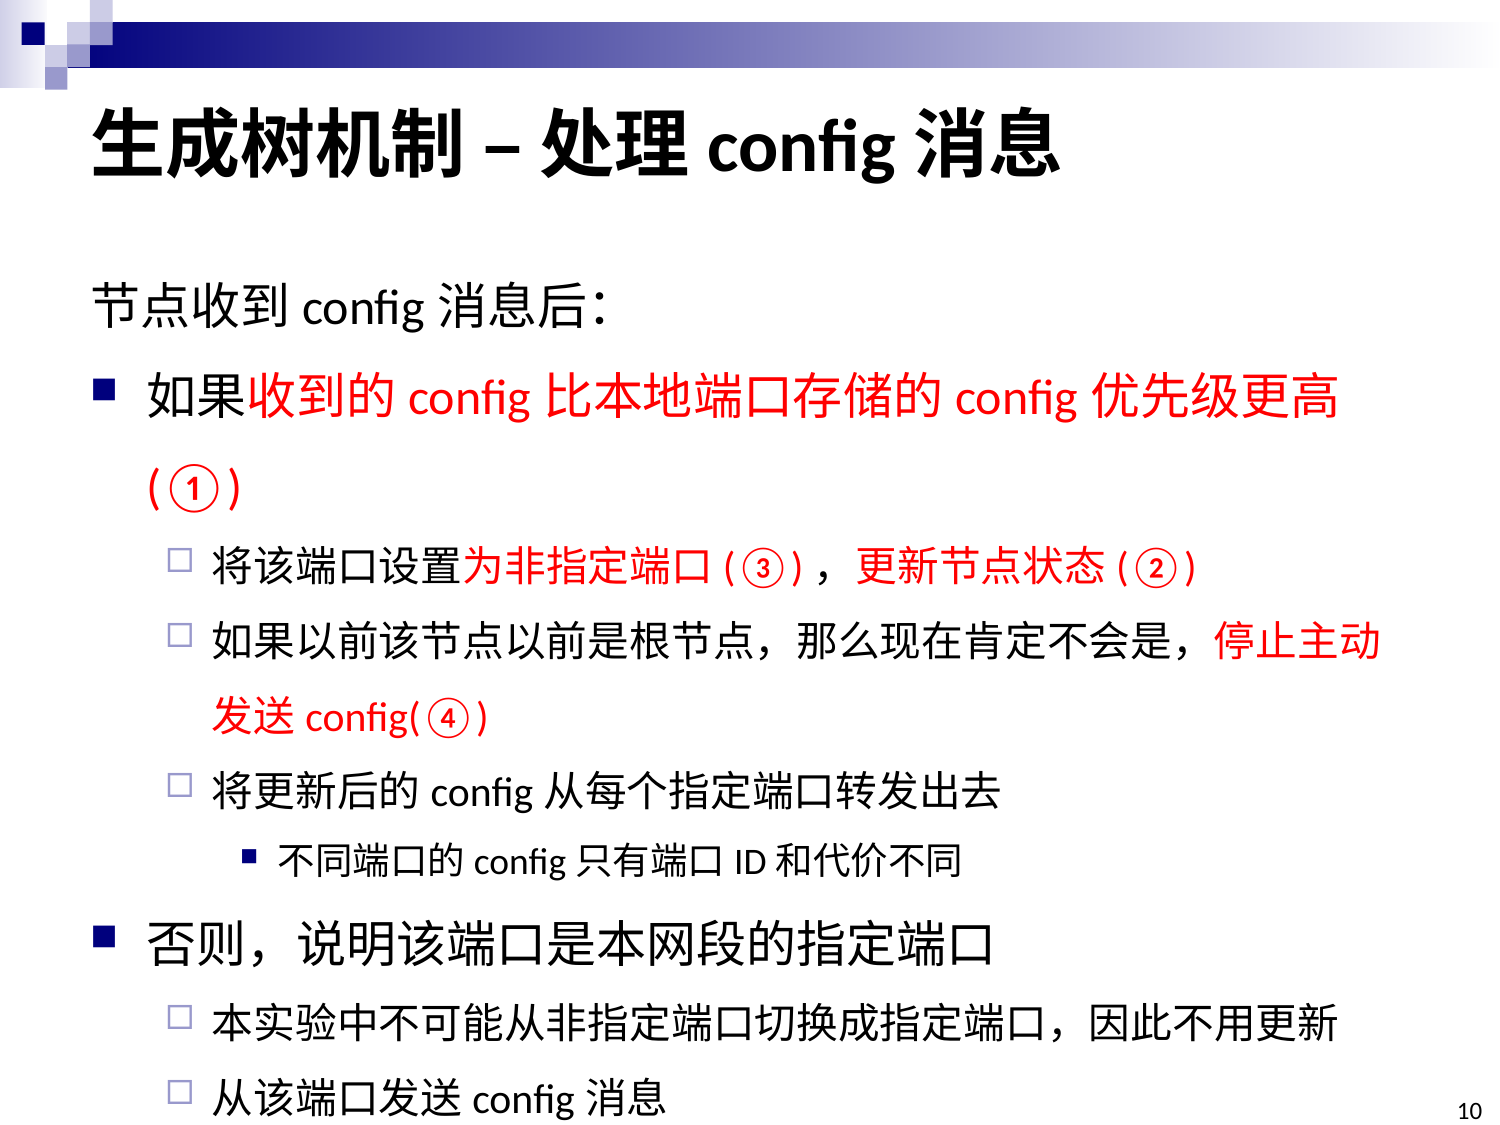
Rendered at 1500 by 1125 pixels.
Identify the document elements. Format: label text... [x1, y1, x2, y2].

list 节点收到config消息后： 如果收到的config比本地端口存储的config优先级更高(①) 将该端口设置为非指定端口(③)，更新节点状态(②) 如果以前该节点以前是根节点，那么现在肯定不会是，停止主动发送config(④) 将更新后的config从每个指定端口转发出去 不同端口的config只有端口ID和代价不同 否则，说明该端口是本网段的指定端口 本实验中不可能从非指定端口切换成指定端口，因此不用更新 从该端口发送config消息 [75, 237, 1425, 1063]
title 生成树机制 – 处理config消息 [75, 75, 1425, 209]
slide_number 10 [1448, 1100, 1483, 1125]
